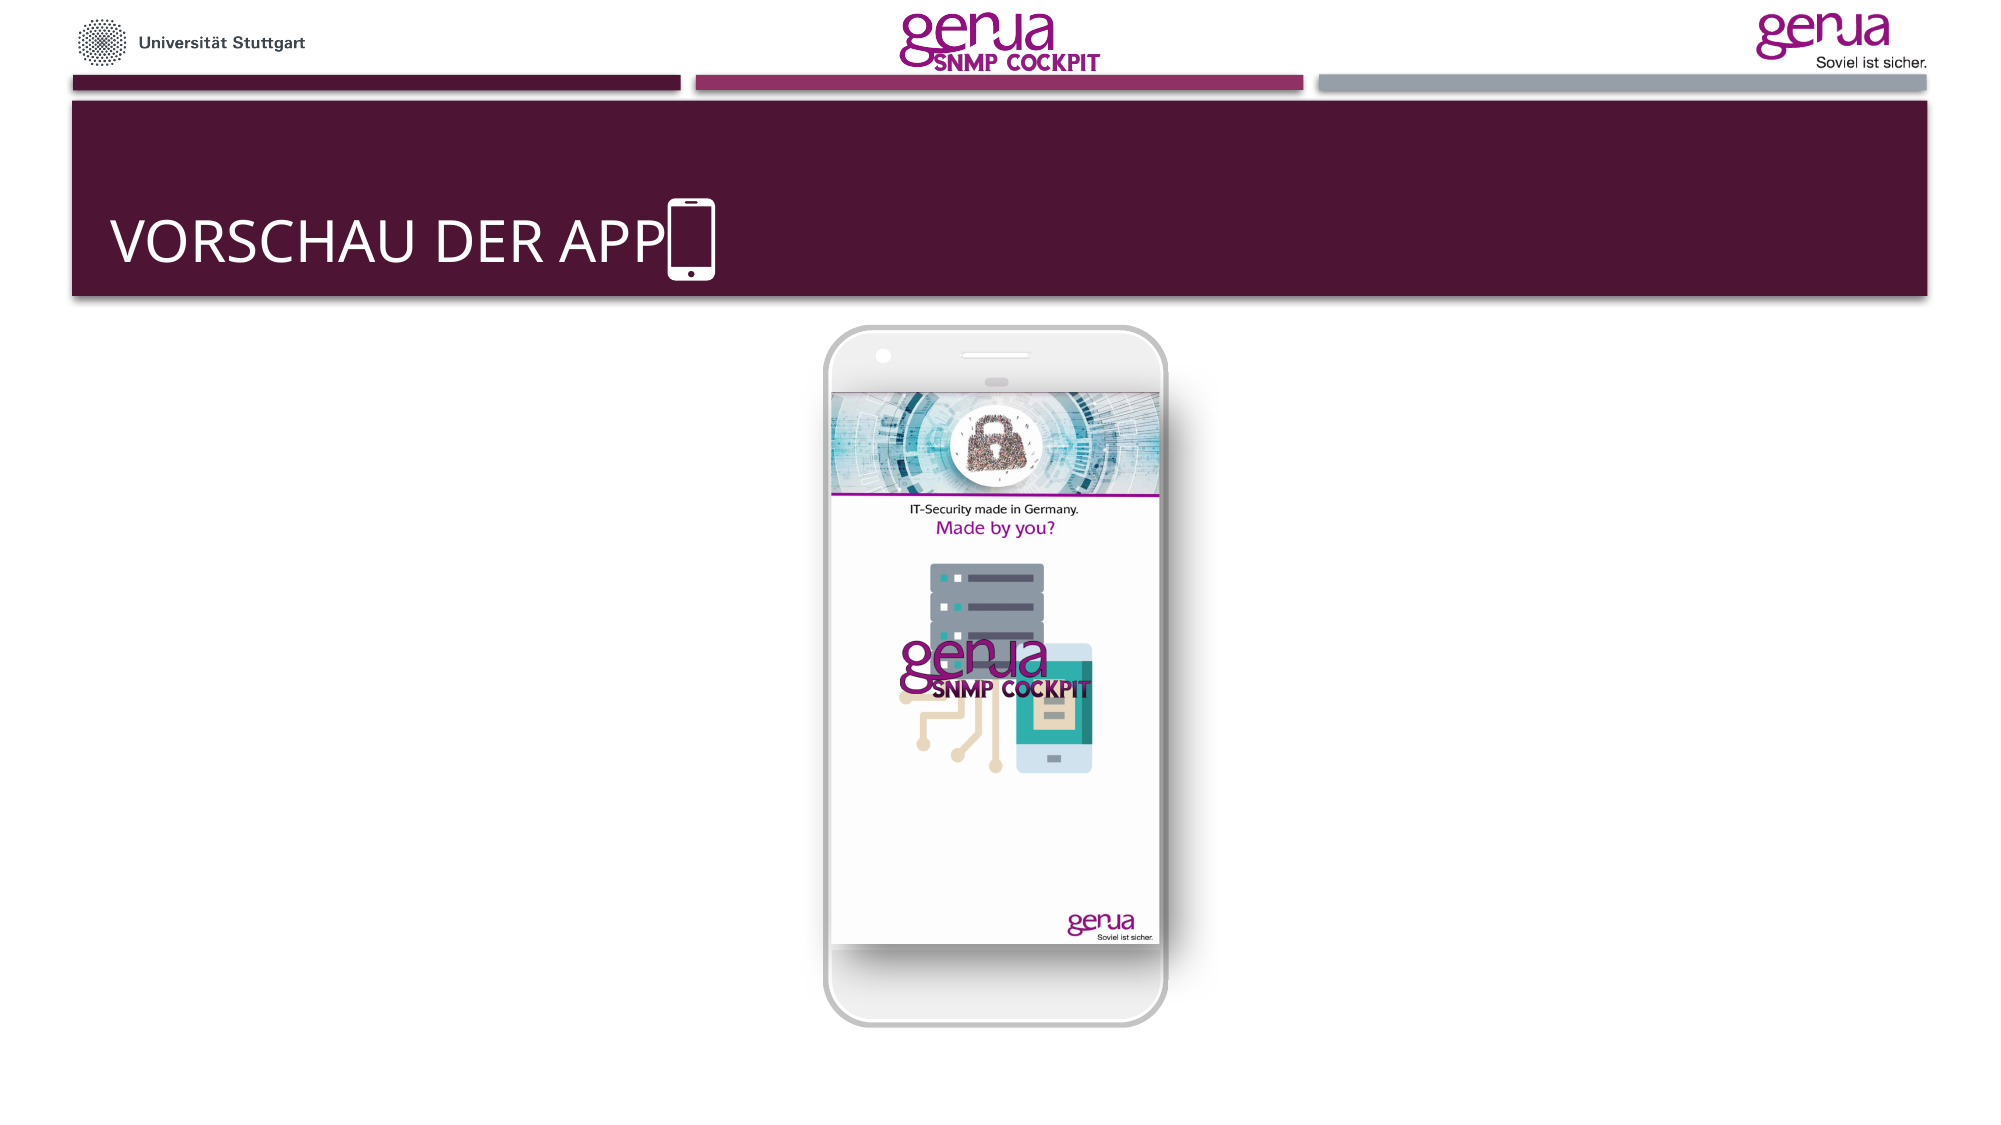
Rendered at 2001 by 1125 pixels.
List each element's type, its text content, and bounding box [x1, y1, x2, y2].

picture [73, 11, 315, 72]
picture [898, 11, 1102, 73]
picture [822, 324, 1170, 1029]
text_box [665, 196, 717, 283]
title Vorschau der App [95, 115, 1905, 282]
picture [1756, 11, 1927, 73]
